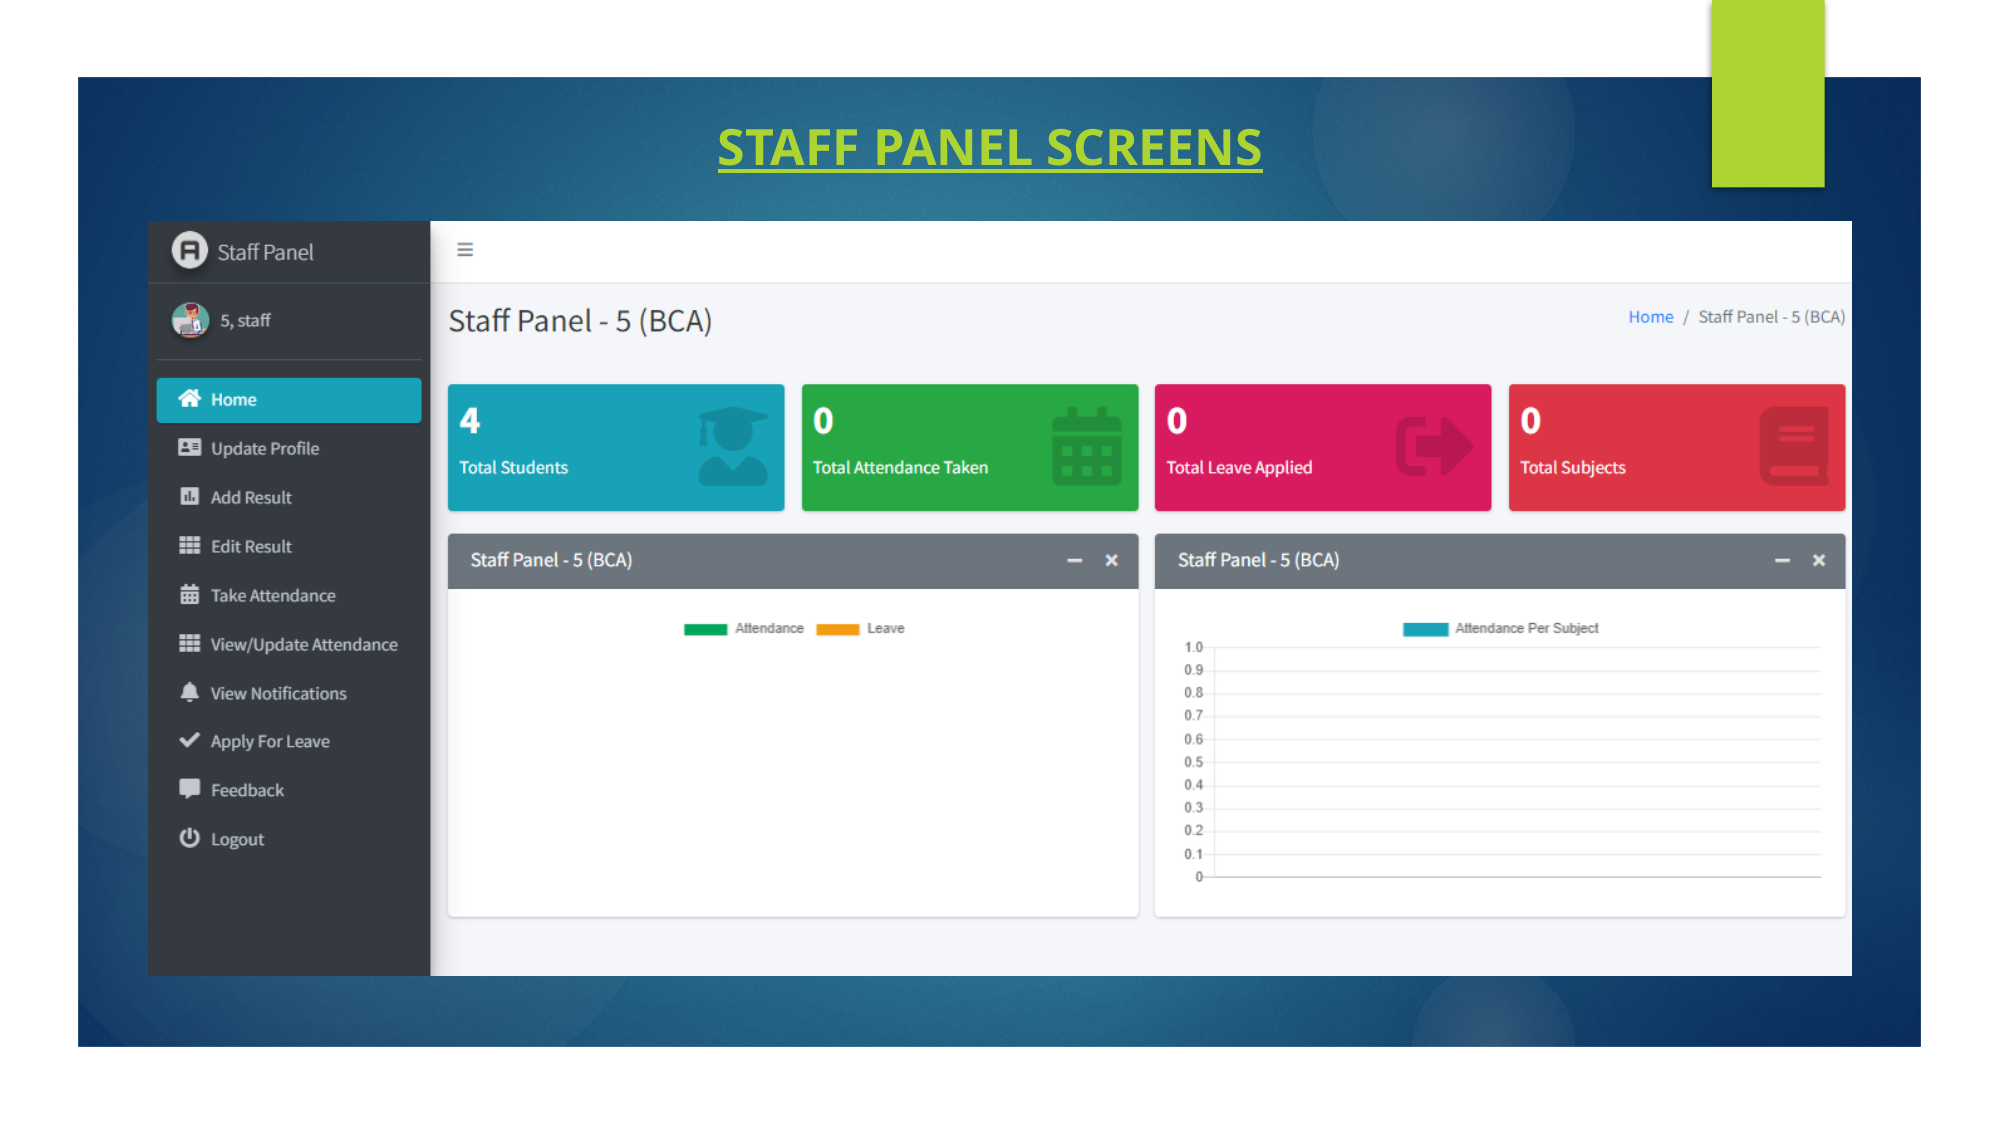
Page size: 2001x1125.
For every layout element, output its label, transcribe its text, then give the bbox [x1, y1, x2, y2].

text_box Staff Panel Screens [702, 107, 1359, 203]
picture [148, 221, 1853, 977]
